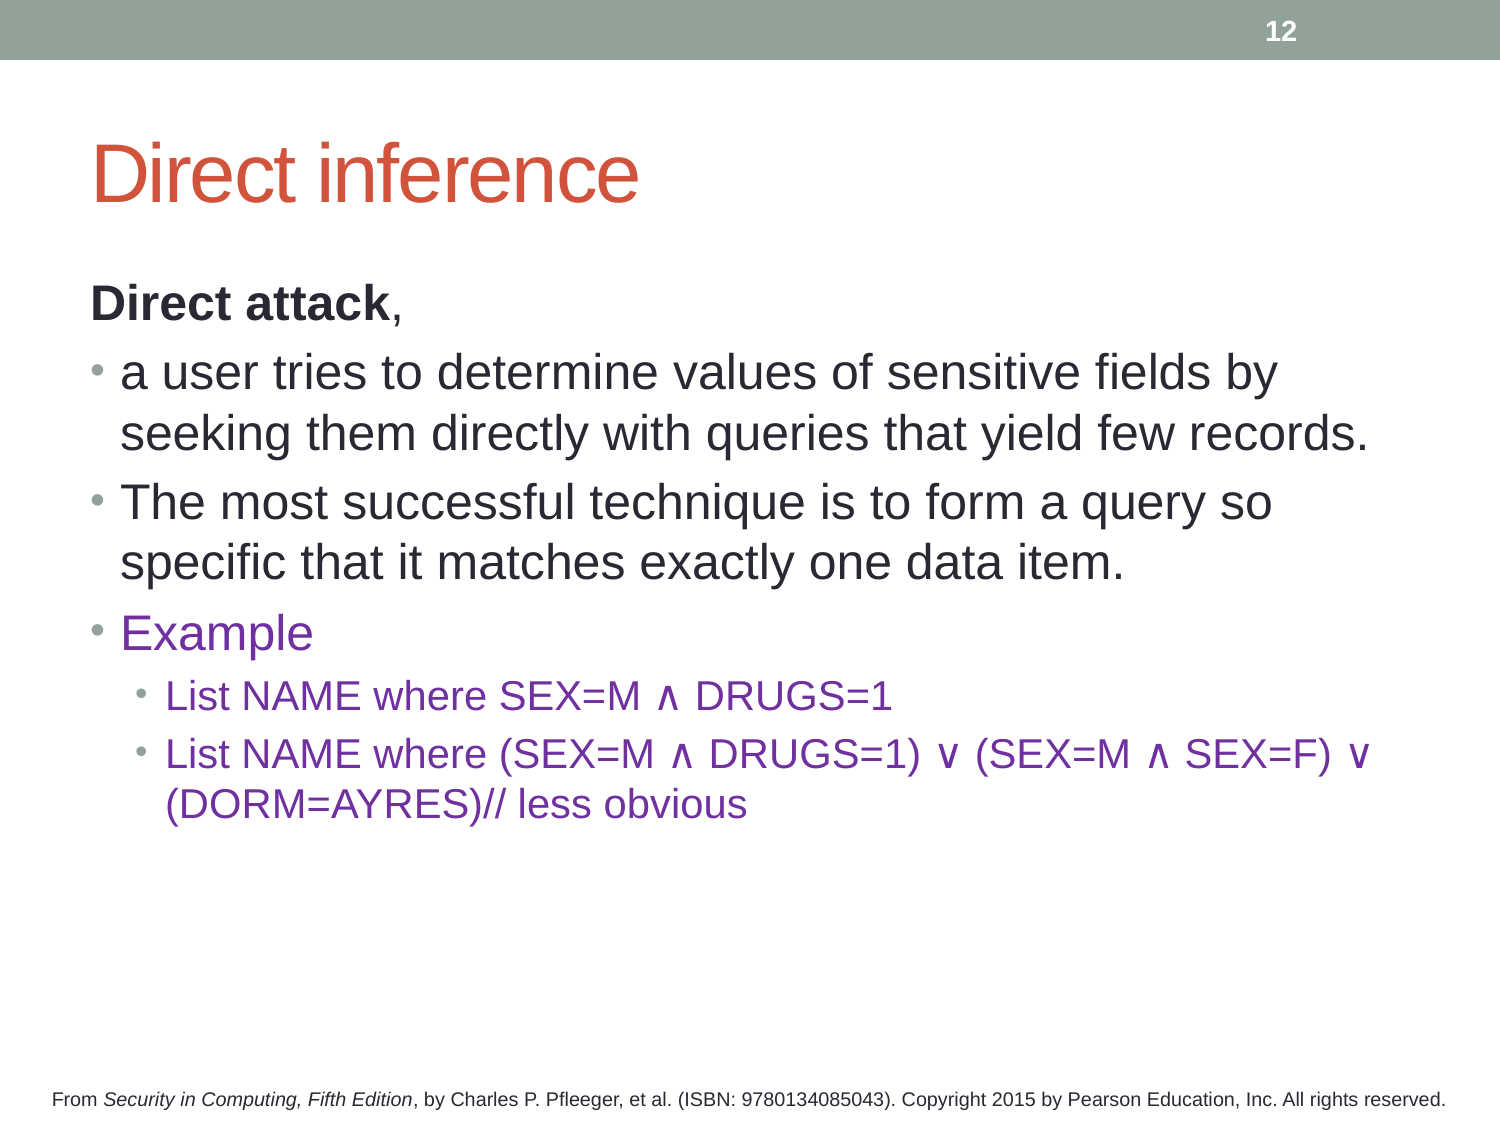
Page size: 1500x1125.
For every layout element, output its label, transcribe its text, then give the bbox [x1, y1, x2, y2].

title Direct inference [75, 87, 1425, 250]
footer From Security in Computing, Fifth Edition, by Charles P. Pfleeger, et al. (ISBN: 9780134085043). Copyright 2015 by Pearson Education, Inc. All rights reserved. [0, 1071, 1500, 1125]
list Direct attack, a user tries to determine values of sensitive fields by seeking them directly with queries that yield few records. The most successful technique is to form a query so specific that it matches exactly one data item. Example List NAME where SEX=M ∧ DRUGS=1 List NAME where (SEX=M ∧ DRUGS=1) ∨ (SEX=M ∧ SEX=F) ∨ (DORM=AYRES)// less obvious [75, 262, 1425, 1063]
slide_number 12 [1250, 3, 1425, 57]
